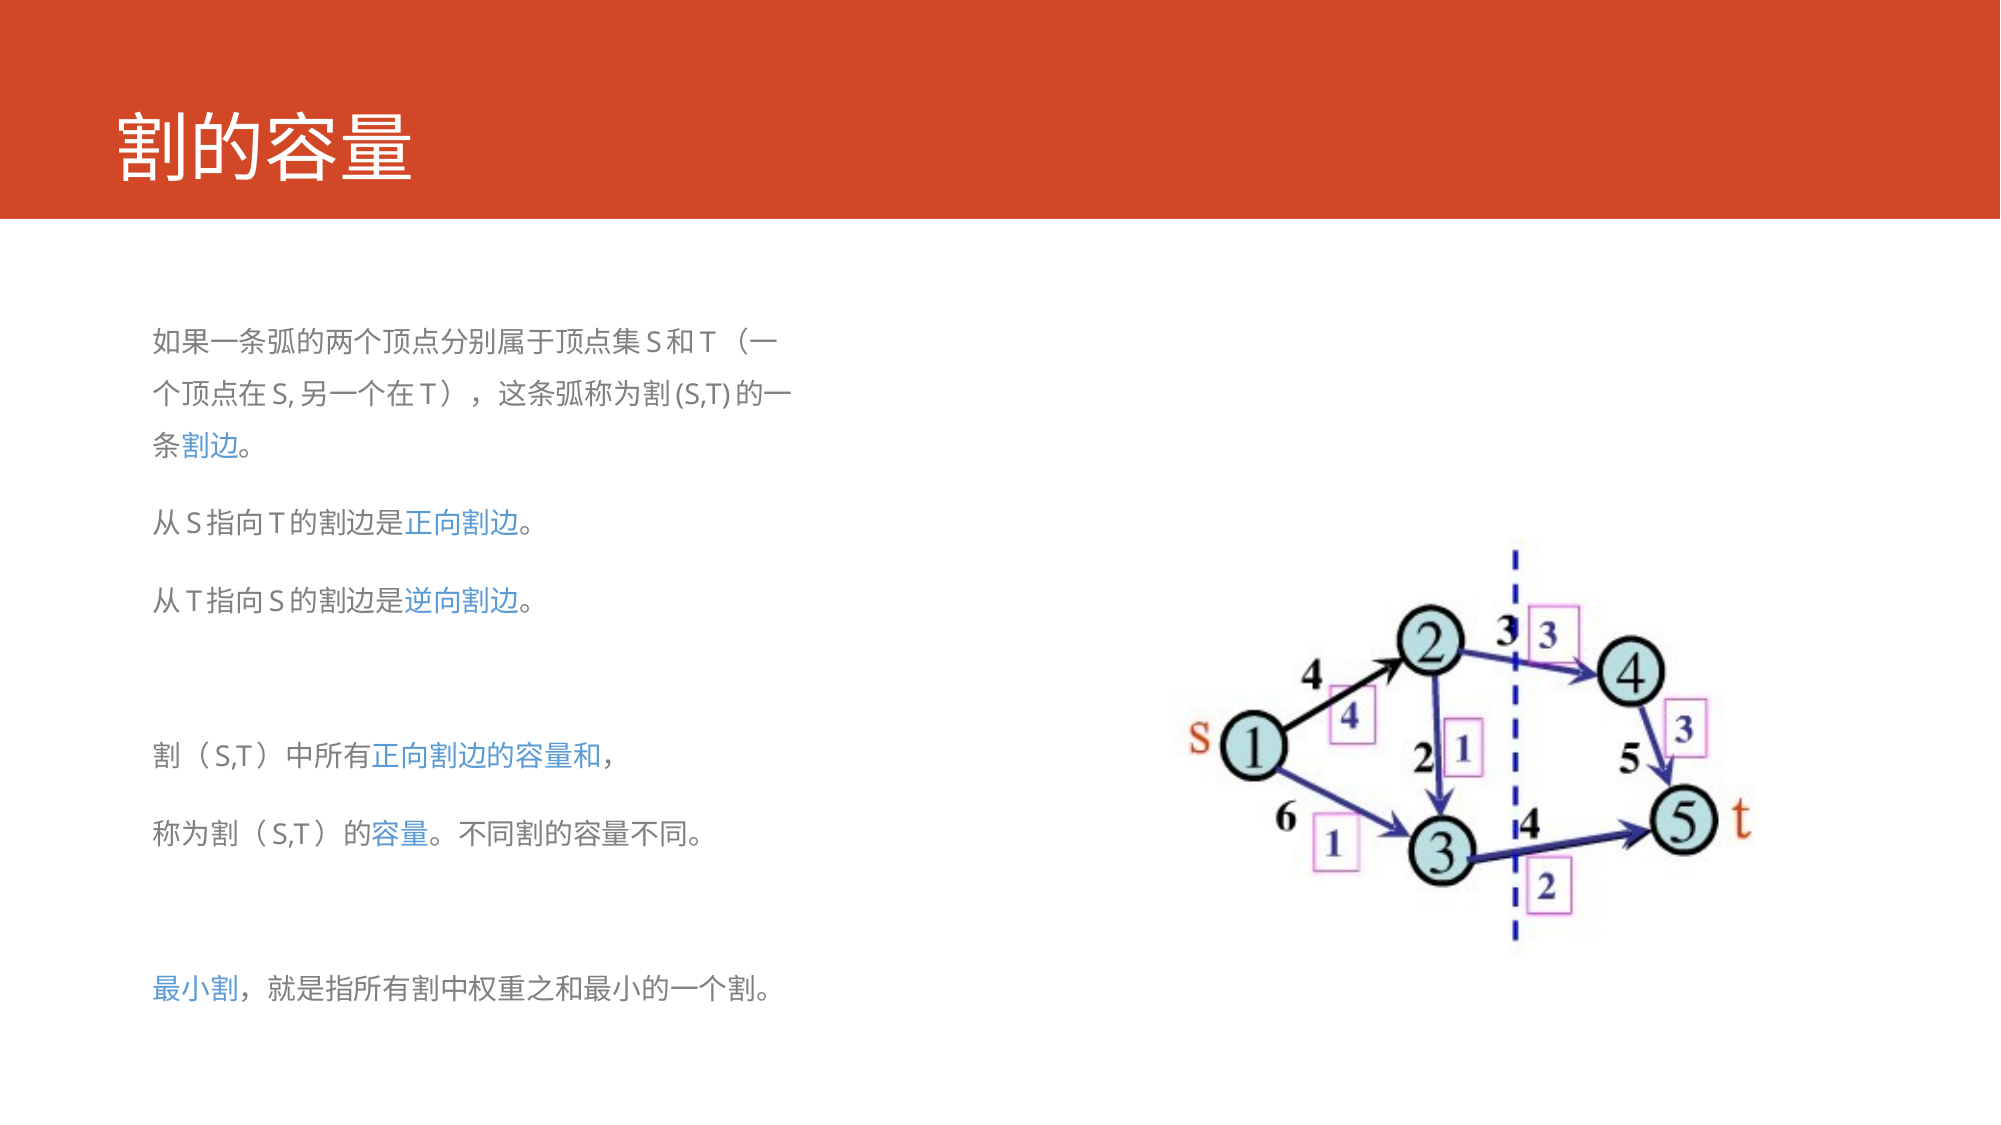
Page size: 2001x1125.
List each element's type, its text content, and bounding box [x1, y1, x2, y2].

list 如果一条弧的两个顶点分别属于顶点集S和T（一个顶点在S,另一个在T），这条弧称为割(S,T)的一条割边。 从S指向T的割边是正向割边。 从T指向S的割边是逆向割边。 割（S,T）中所有正向割边的容量和， 称为割（S,T）的容量。不同割的容量不同。 最小割，就是指所有割中权重之和最小的一个割。 [137, 299, 822, 1014]
title 割的容量 [99, 0, 1863, 199]
picture [1140, 508, 1817, 990]
